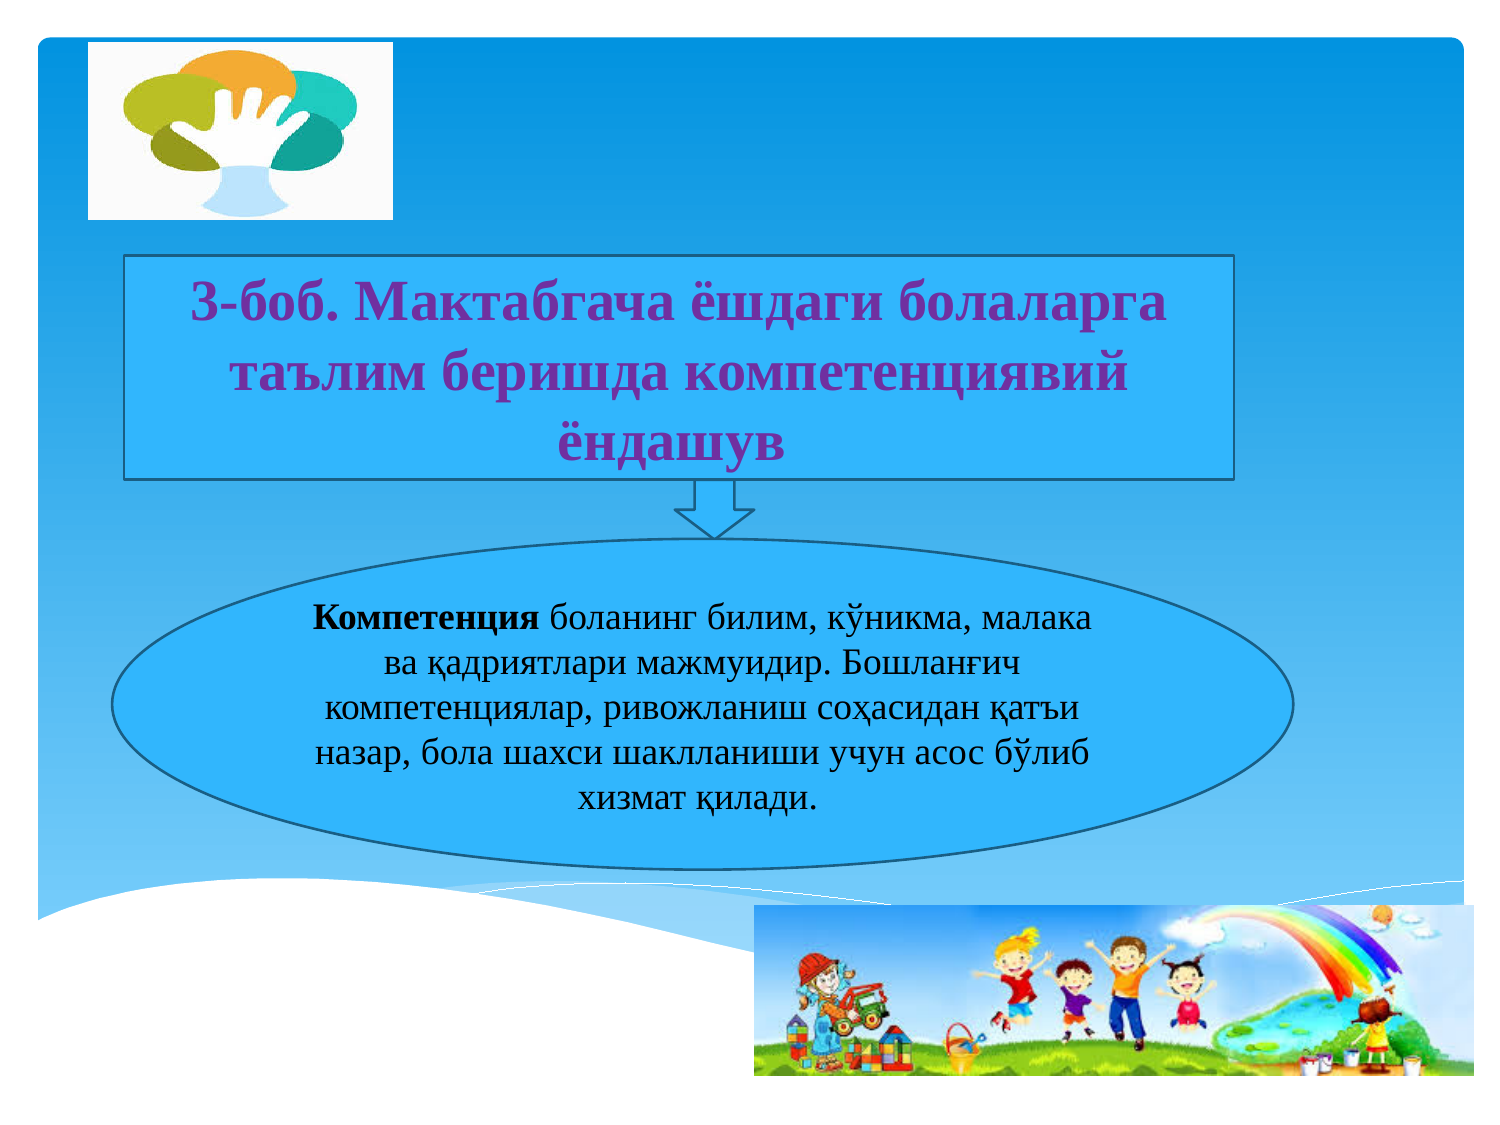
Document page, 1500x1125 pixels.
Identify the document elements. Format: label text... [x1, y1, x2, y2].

picture [88, 43, 394, 221]
picture [754, 904, 1474, 1076]
text_box 3-боб. Мактабгача ёшдаги болаларга таълим беришда компетенциявий ёндашув [123, 254, 1235, 481]
text_box Компетенция боланинг билим, кўникма, малака ва қадриятлари мажмуидир. Бошланғич компетенциялар, ривожланиш соҳасидан қатъи назар, бола шахси шаклланиши учун асос бўлиб хизмат қилади. [110, 537, 1295, 871]
text_box [673, 478, 756, 537]
